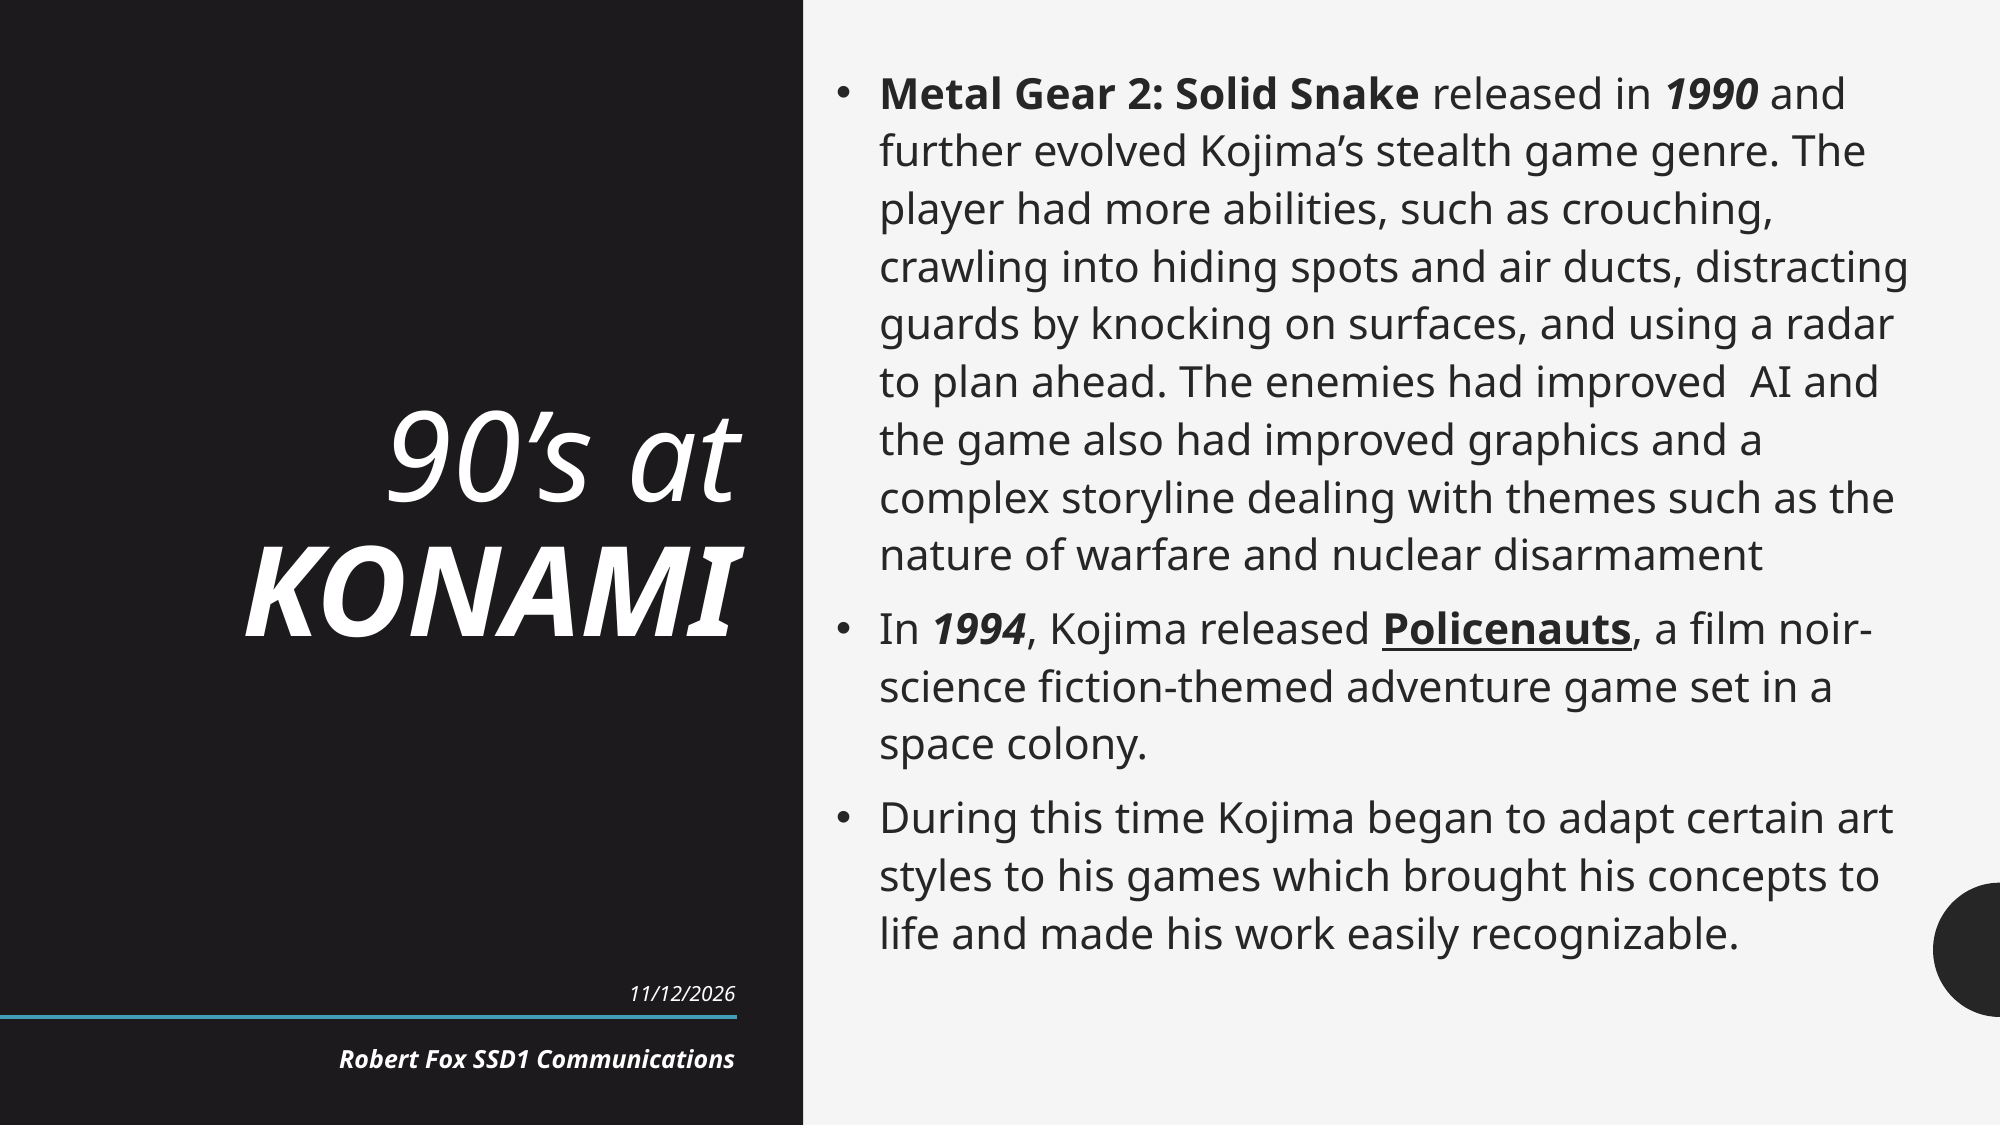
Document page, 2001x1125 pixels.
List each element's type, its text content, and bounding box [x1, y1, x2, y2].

list Metal Gear 2: Solid Snake released in 1990 and further evolved Kojima’s stealth game genre. The player had more abilities, such as crouching, crawling into hiding spots and air ducts, distracting guards by knocking on surfaces, and using a radar to plan ahead. The enemies had improved AI and the game also had improved graphics and a complex storyline dealing with themes such as the nature of warfare and nuclear disarmament In 1994, Kojima released Policenauts, a film noir-science fiction-themed adventure game set in a space colony. During this time Kojima began to adapt certain art styles to his games which brought his concepts to life and made his work easily recognizable. [821, 52, 1933, 1050]
title 90’s at KONAMI [125, 91, 754, 671]
footer Robert Fox SSD1 Communications [125, 1035, 751, 1096]
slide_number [125, 972, 751, 1033]
